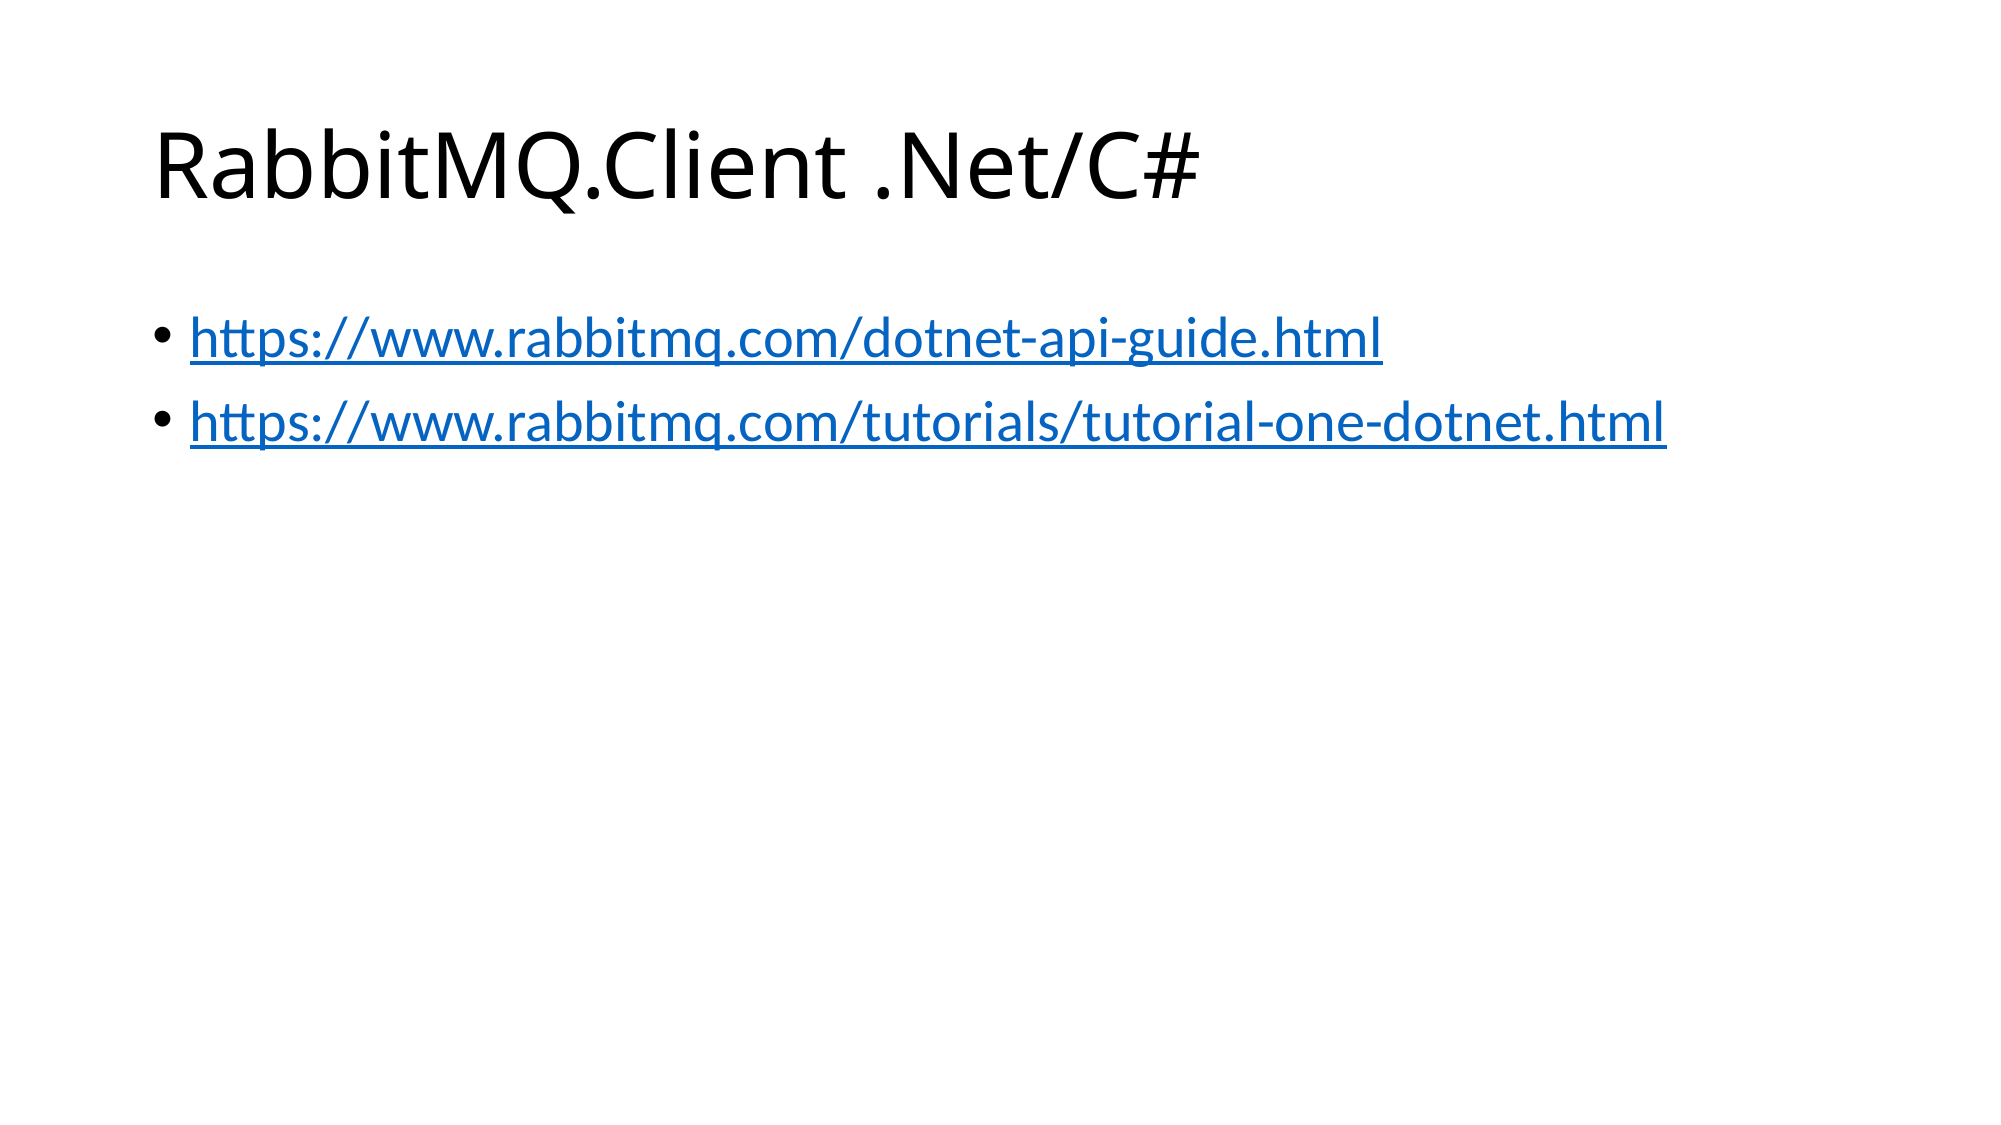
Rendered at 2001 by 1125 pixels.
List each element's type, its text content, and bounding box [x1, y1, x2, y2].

list https://www.rabbitmq.com/dotnet-api-guide.html https://www.rabbitmq.com/tutorials/tutorial-one-dotnet.html [137, 299, 1863, 1014]
title RabbitMQ.Client .Net/C# [137, 59, 1863, 278]
